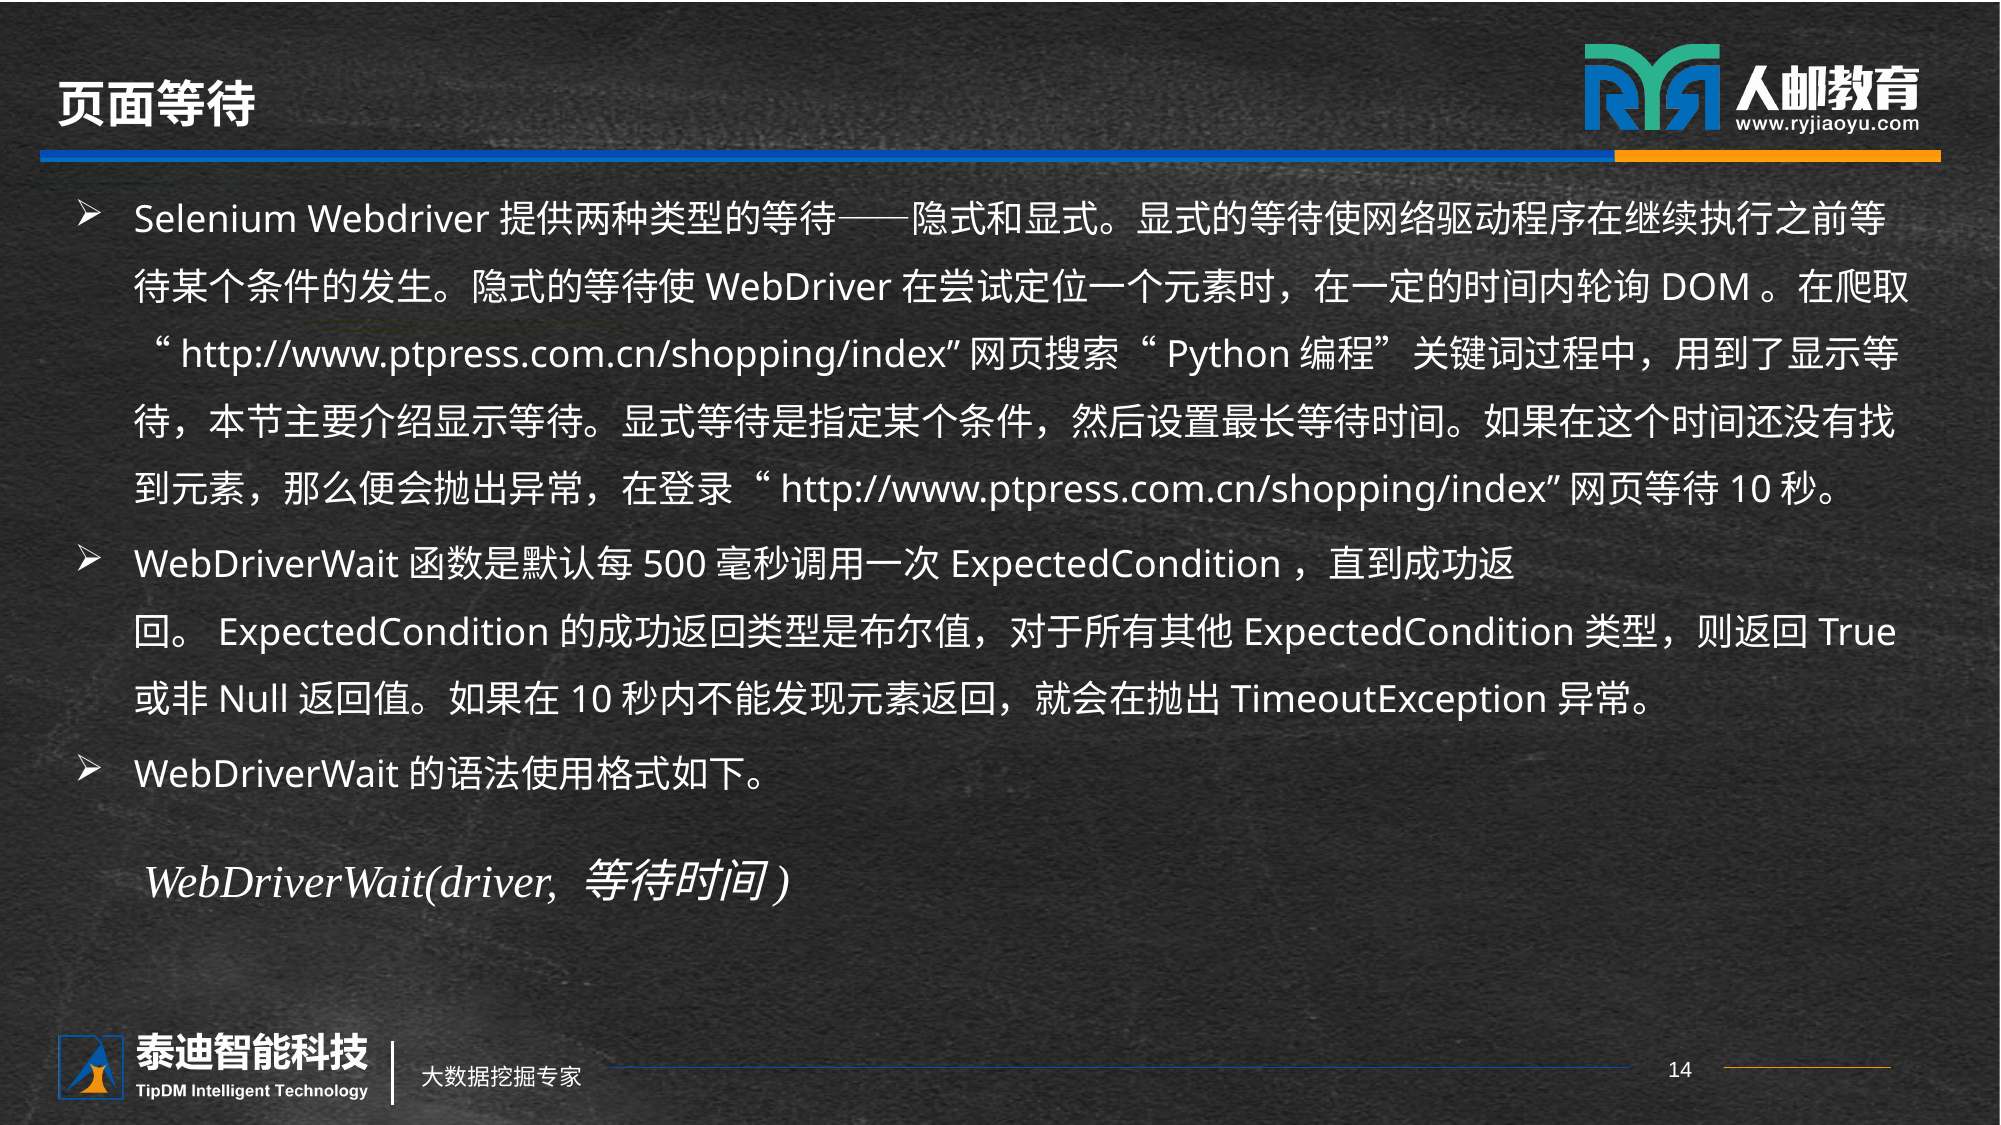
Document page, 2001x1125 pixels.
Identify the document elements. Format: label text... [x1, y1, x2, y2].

list Selenium Webdriver提供两种类型的等待——隐式和显式。显式的等待使网络驱动程序在继续执行之前等待某个条件的发生。隐式的等待使WebDriver在尝试定位一个元素时，在一定的时间内轮询DOM。在爬取“http://www.ptpress.com.cn/shopping/index”网页搜索“Python编程”关键词过程中，用到了显示等待，本节主要介绍显示等待。显式等待是指定某个条件，然后设置最长等待时间。如果在这个时间还没有找到元素，那么便会抛出异常，在登录“http://www.ptpress.com.cn/shopping/index”网页等待10秒。 WebDriverWait函数是默认每500毫秒调用一次ExpectedCondition，直到成功返回。ExpectedCondition的成功返回类型是布尔值，对于所有其他ExpectedCondition类型，则返回True或非Null返回值。如果在10秒内不能发现元素返回，就会在抛出TimeoutException异常。 WebDriverWait的语法使用格式如下。 [59, 165, 1926, 1024]
text_box WebDriverWait(driver, 等待时间) [69, 844, 1673, 914]
title 页面等待 [41, 58, 1842, 146]
picture [0, 2, 2000, 1125]
